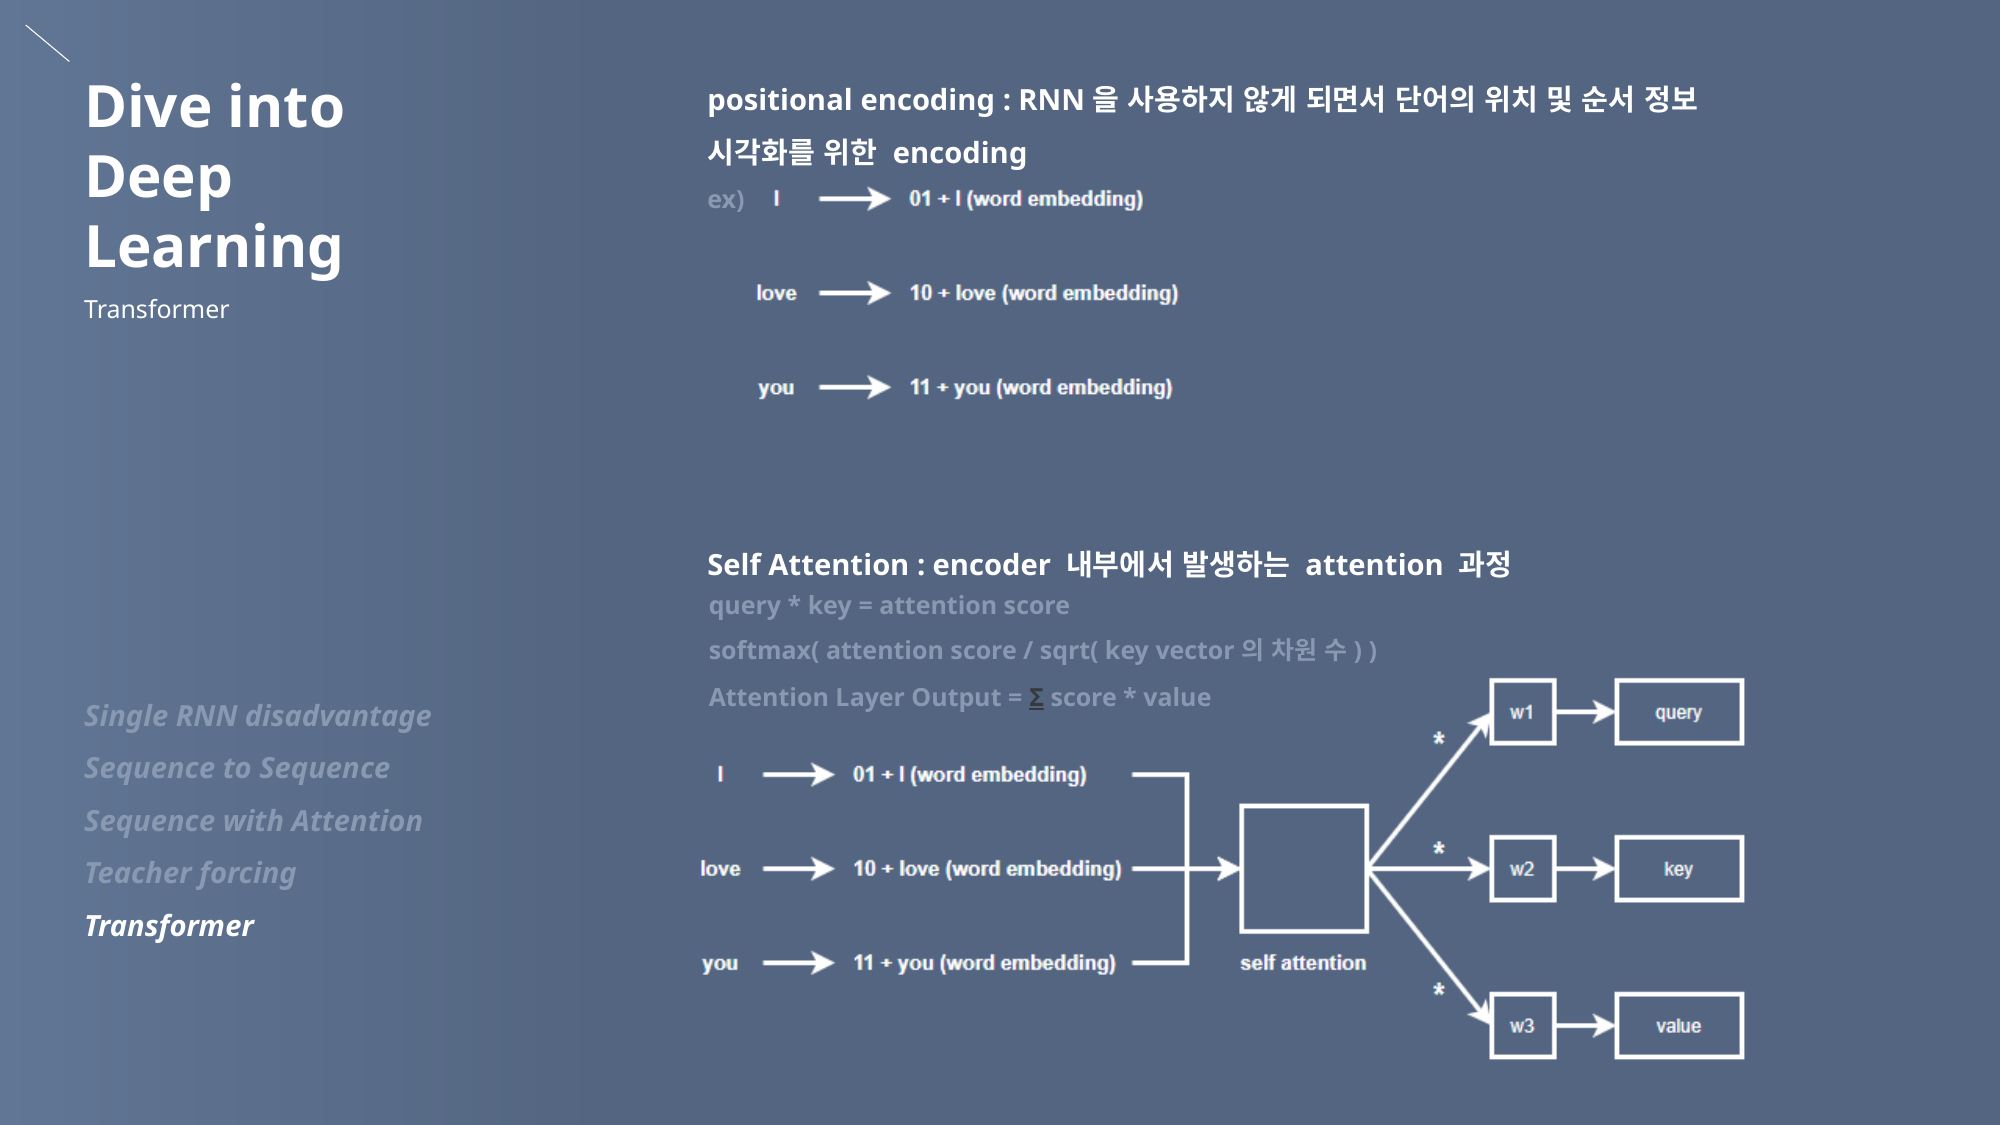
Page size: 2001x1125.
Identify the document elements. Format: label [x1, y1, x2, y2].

text_box [692, 56, 1754, 1069]
text_box [69, 61, 615, 946]
text_box [25, 25, 70, 62]
